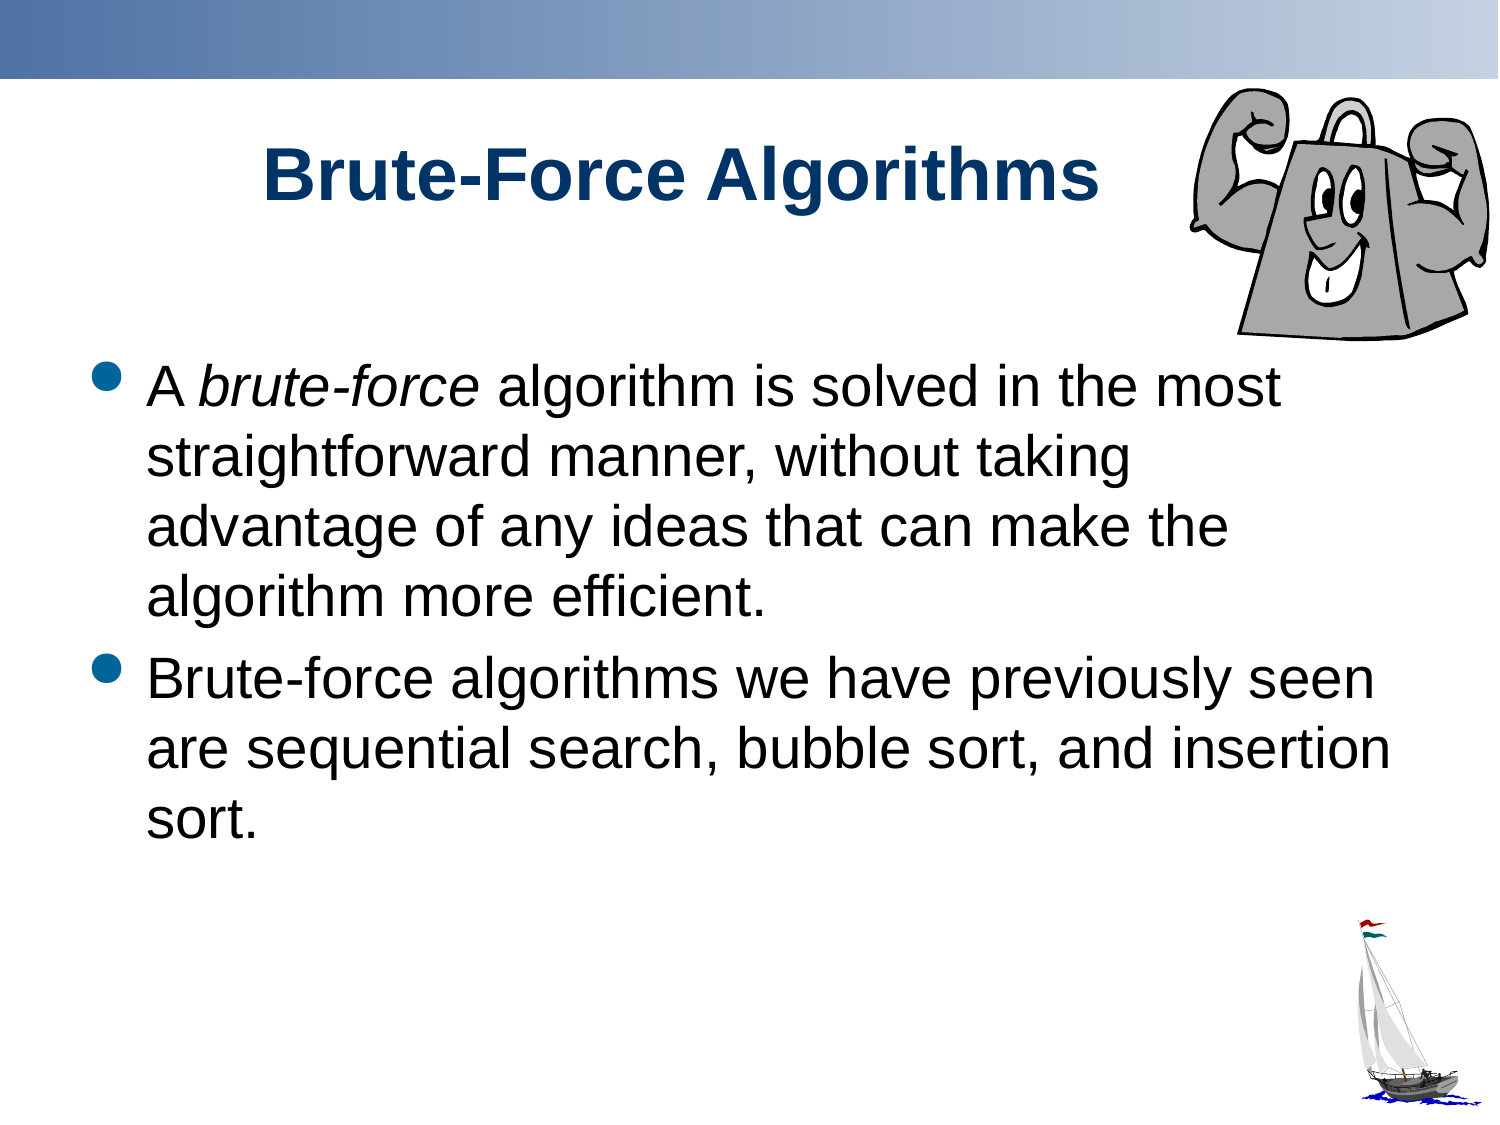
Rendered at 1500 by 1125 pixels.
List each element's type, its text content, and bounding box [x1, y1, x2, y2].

picture [0, 0, 1500, 79]
picture [1187, 84, 1495, 342]
title Brute-Force Algorithms [7, 117, 1182, 306]
list A brute-force algorithm is solved in the most straightforward manner, without taking advantage of any ideas that can make the algorithm more efficient. Brute-force algorithms we have previously seen are sequential search, bubble sort, and insertion sort. [75, 341, 1425, 1084]
